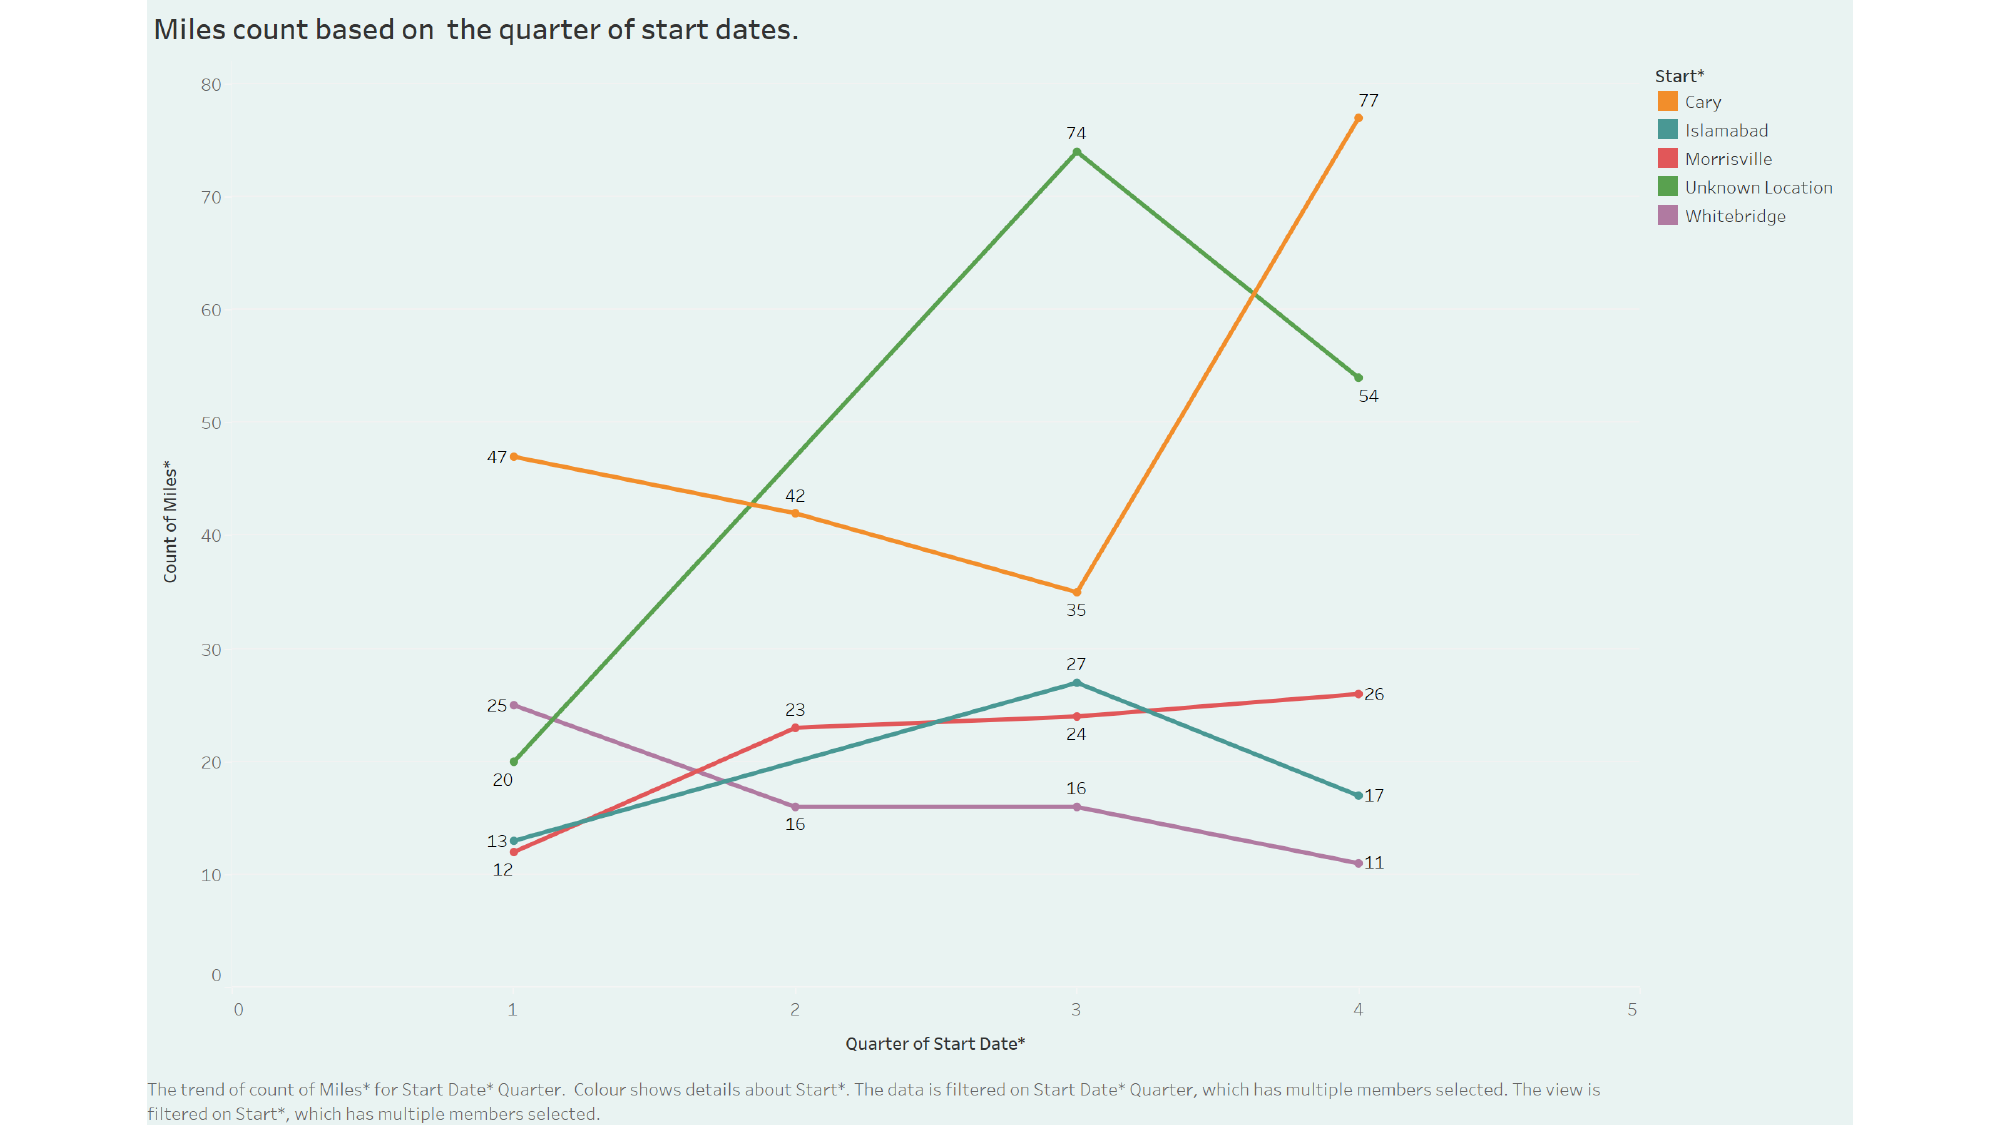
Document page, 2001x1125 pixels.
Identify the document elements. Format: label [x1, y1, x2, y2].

picture [147, 0, 1853, 1125]
